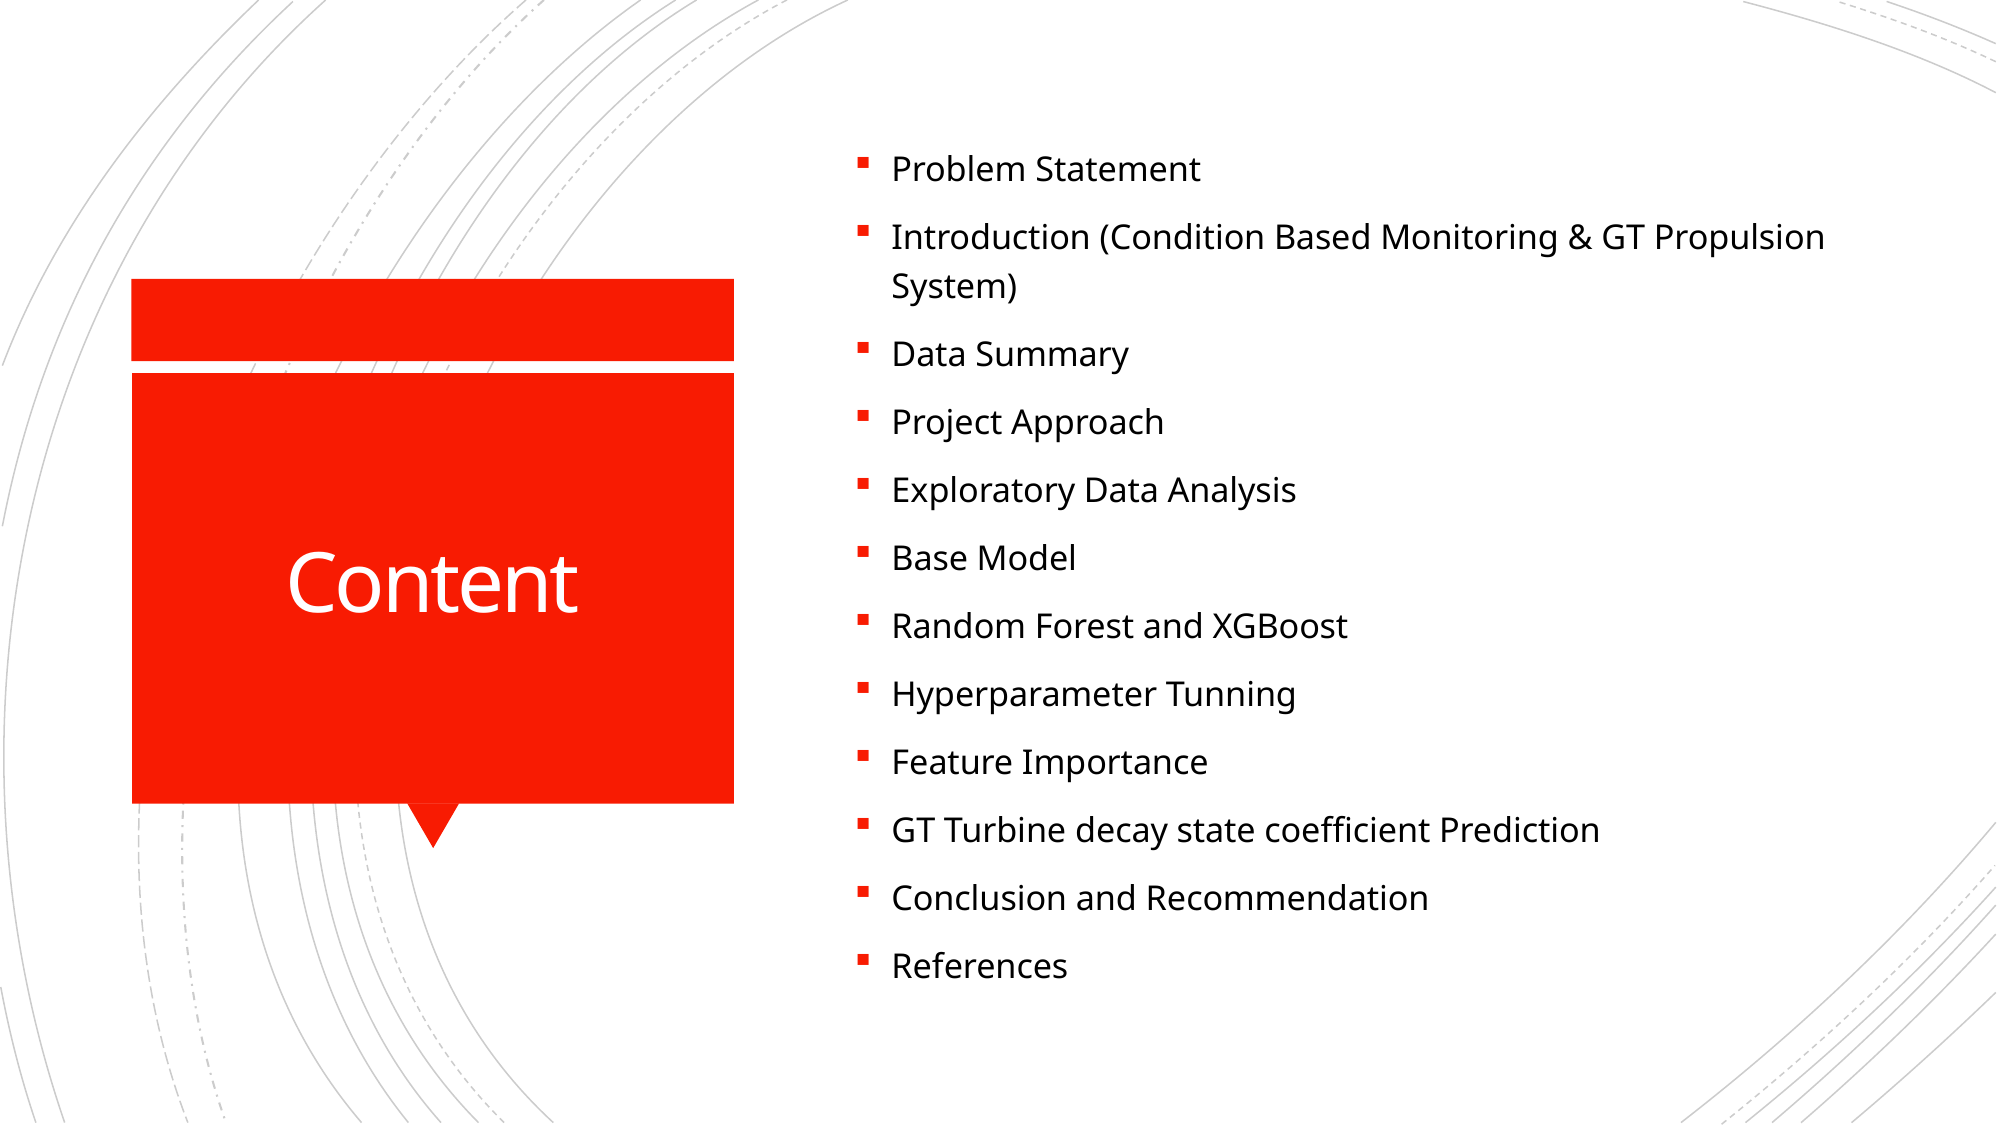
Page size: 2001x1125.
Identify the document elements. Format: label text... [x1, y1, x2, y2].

title Content [145, 385, 720, 789]
list Problem Statement Introduction (Condition Based Monitoring & GT Propulsion System) Data Summary Project Approach Exploratory Data Analysis Base Model Random Forest and XGBoost Hyperparameter Tunning Feature Importance GT Turbine decay state coefficient Prediction Conclusion and Recommendation References [839, 131, 1871, 993]
